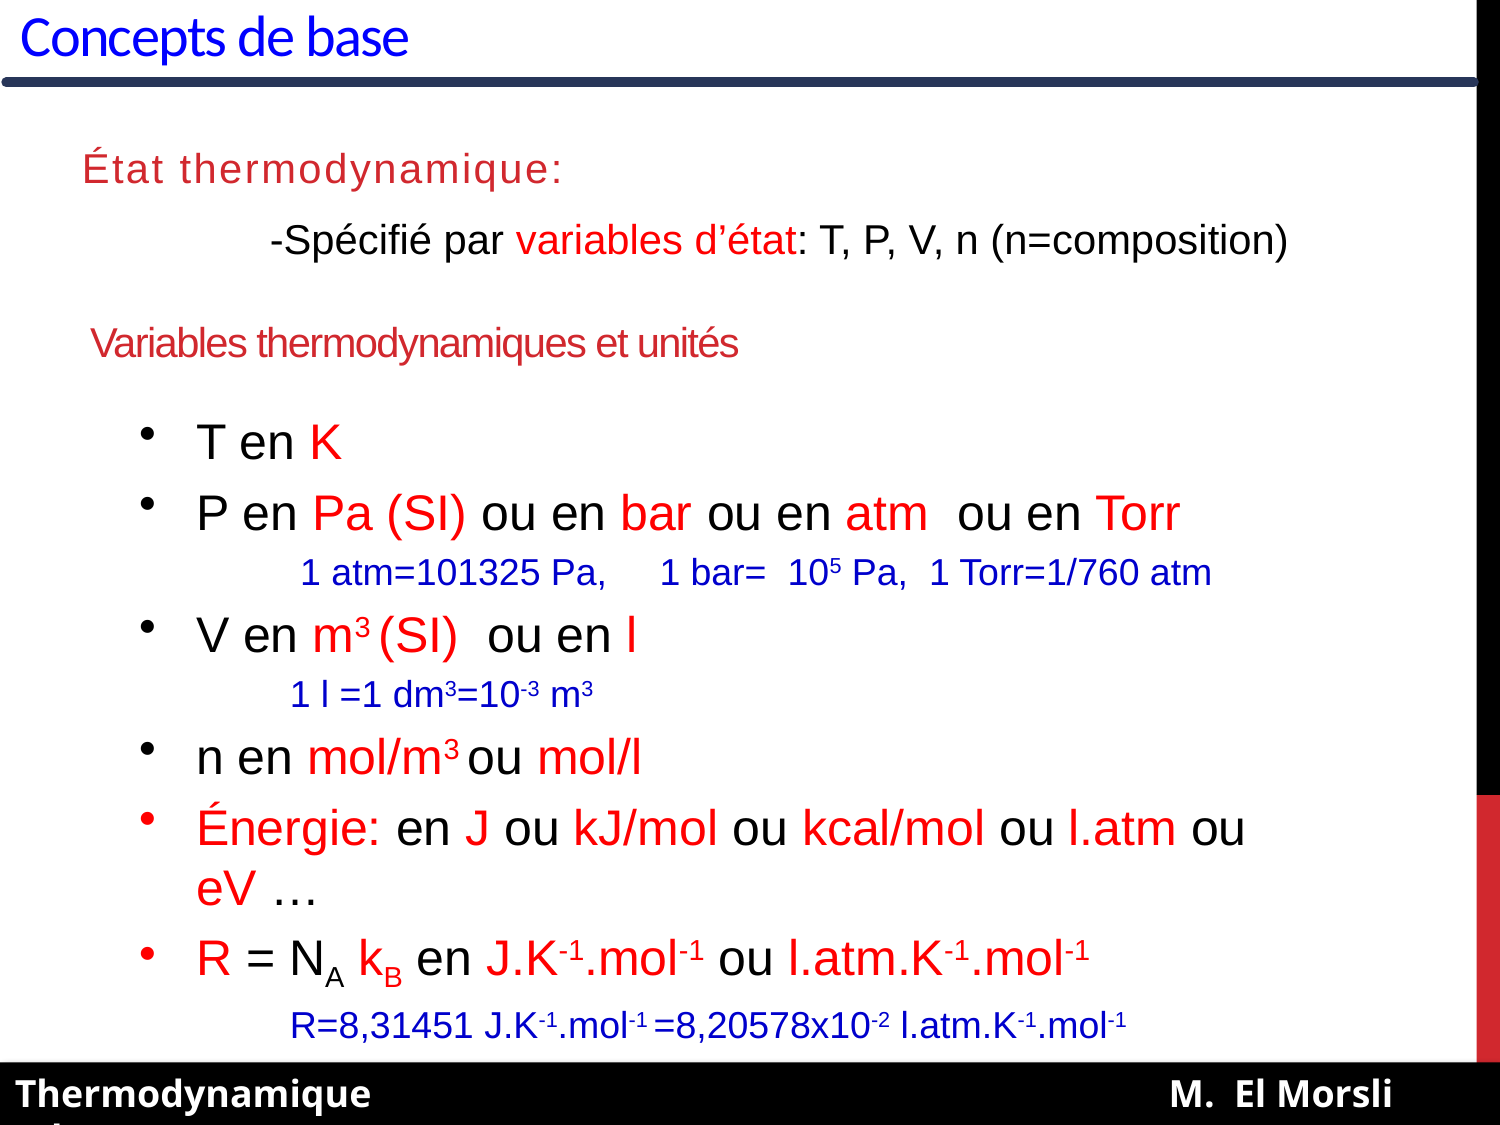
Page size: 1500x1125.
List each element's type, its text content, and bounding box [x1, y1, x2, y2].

text_box Thermodynamique M. El Morsli (Ph.D) [0, 1062, 1500, 1125]
text_box État thermodynamique: -Spécifié par variables d’état: T, P, V, n (n=composition) [66, 134, 1417, 320]
text_box Variables thermodynamiques et unités [74, 288, 1425, 393]
text_box Concepts de base [5, 0, 1468, 67]
text_box T en K P en Pa (SI) ou en bar ou en atm ou en Torr 1 atm=101325 Pa, 1 bar= 105 Pa, 1 Torr=1/760 atm V en m3 (SI) ou en l 1 l =1 dm3=10-3 m3 n en mol/m3 ou mol/l Énergie: en J ou kJ/mol ou kcal/mol ou l.atm ou eV … R = NA kB en J.K-1.mol-1 ou l.atm.K-1.mol-1 R=8,31451 J.K-1.mol-1 =8,20578x10-2 l.atm.K-1.mol-1 [124, 402, 1292, 1099]
